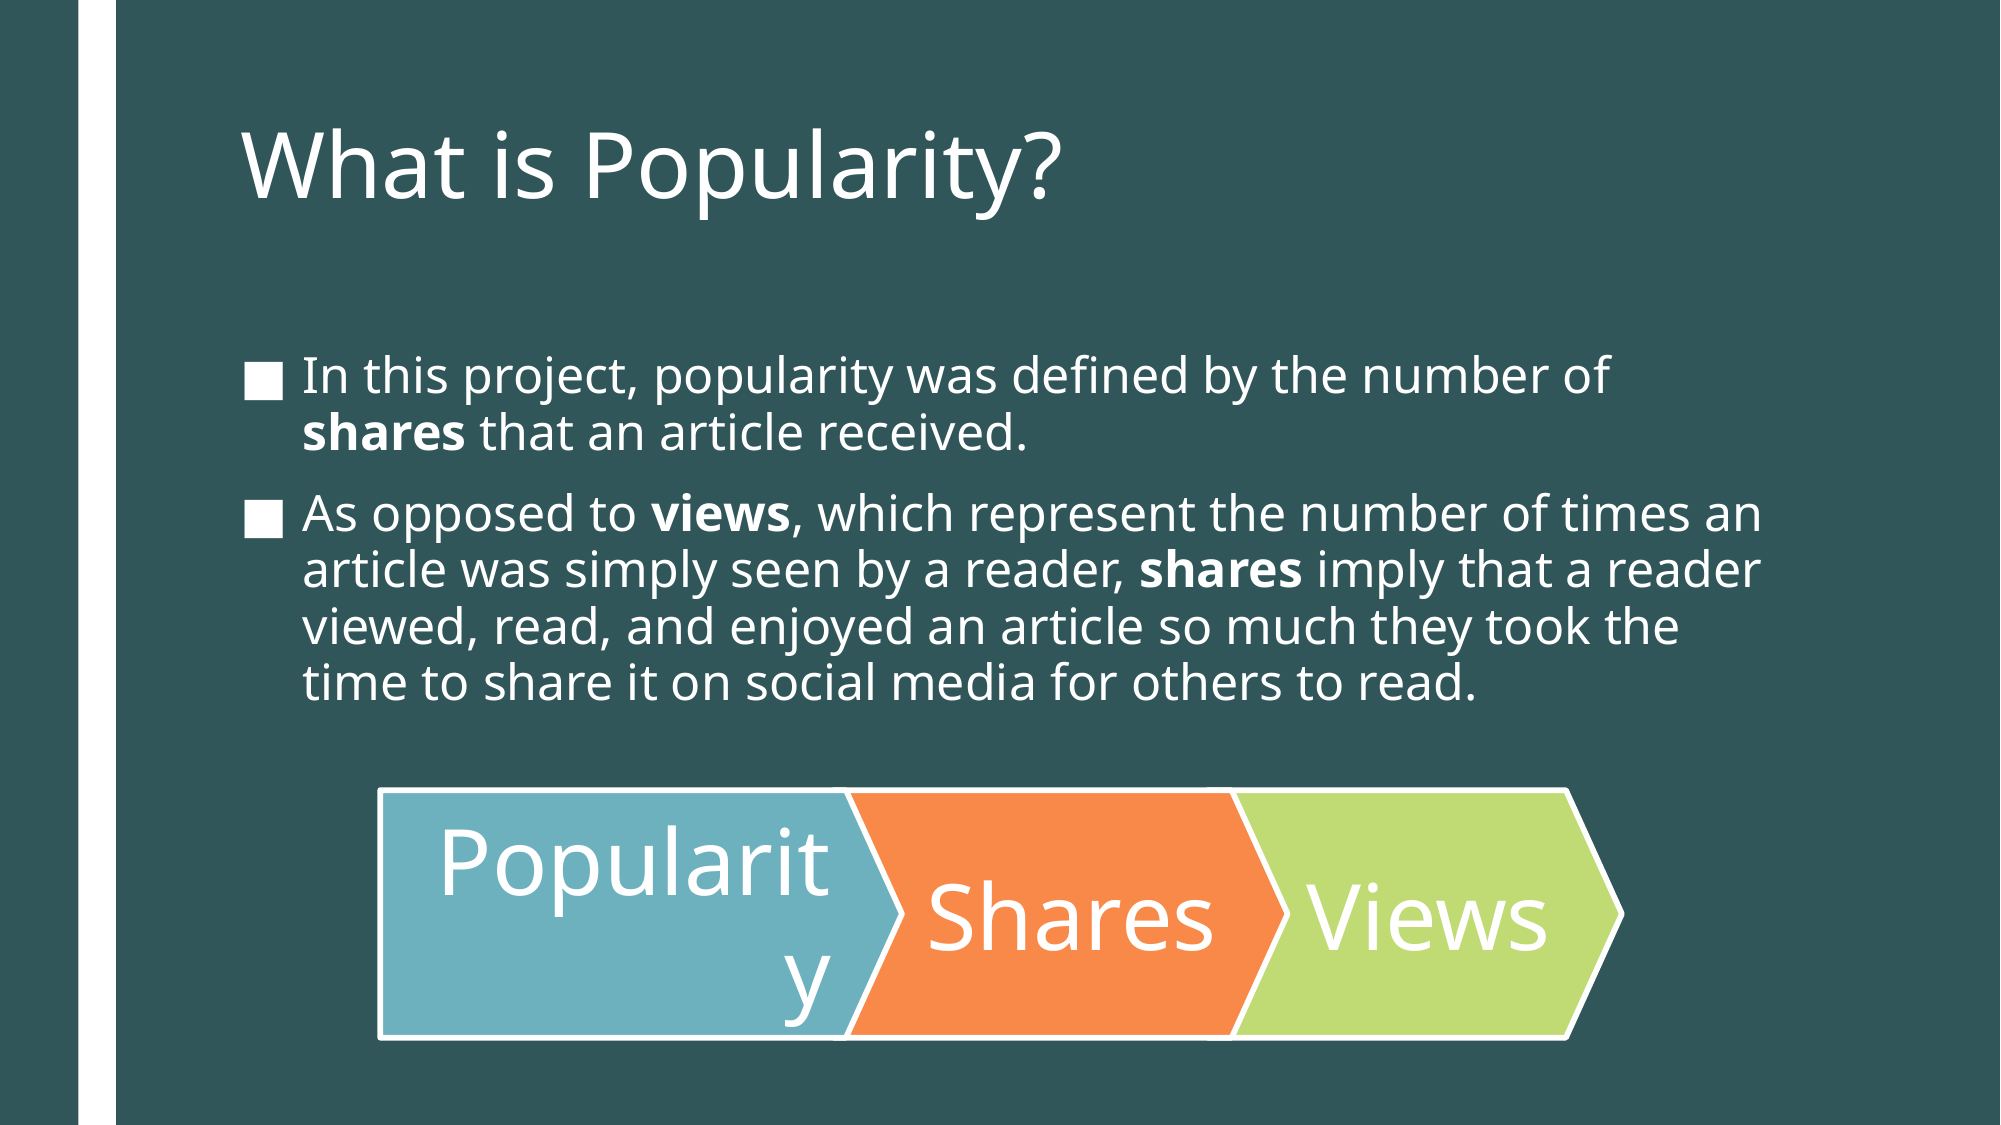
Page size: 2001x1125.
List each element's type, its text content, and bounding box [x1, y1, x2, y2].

list In this project, popularity was defined by the number of shares that an article received. As opposed to views, which represent the number of times an article was simply seen by a reader, shares imply that a reader viewed, read, and enjoyed an article so much they took the time to share it on social media for others to read. [225, 341, 1800, 929]
text_box Shares [847, 787, 1291, 1041]
text_box Views [1233, 787, 1625, 1041]
title What is Popularity? [225, 112, 1800, 272]
text_box Popularity [377, 787, 905, 1041]
